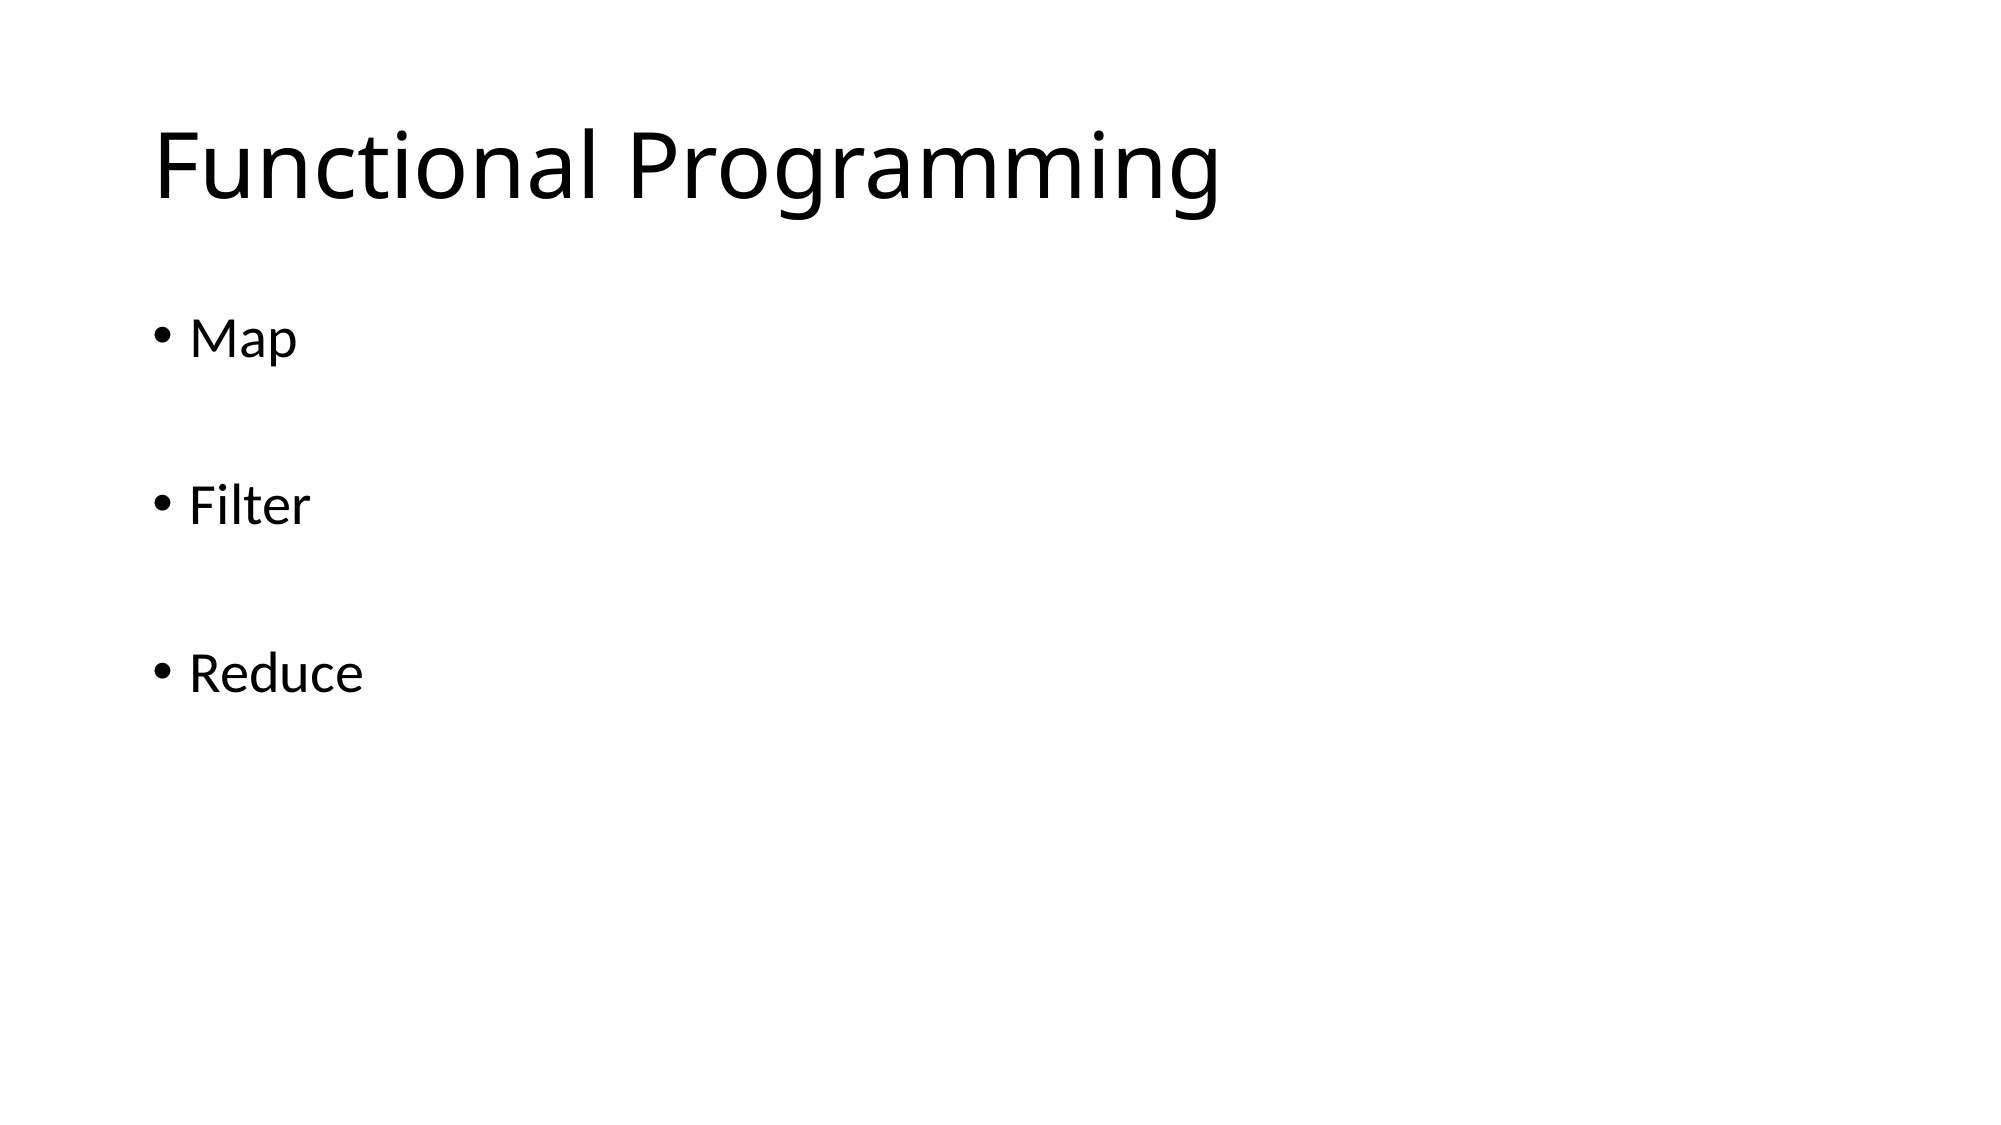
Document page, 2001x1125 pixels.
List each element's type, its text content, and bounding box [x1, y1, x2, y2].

title Functional Programming [137, 59, 1863, 278]
list Map Filter Reduce [137, 299, 1863, 1014]
